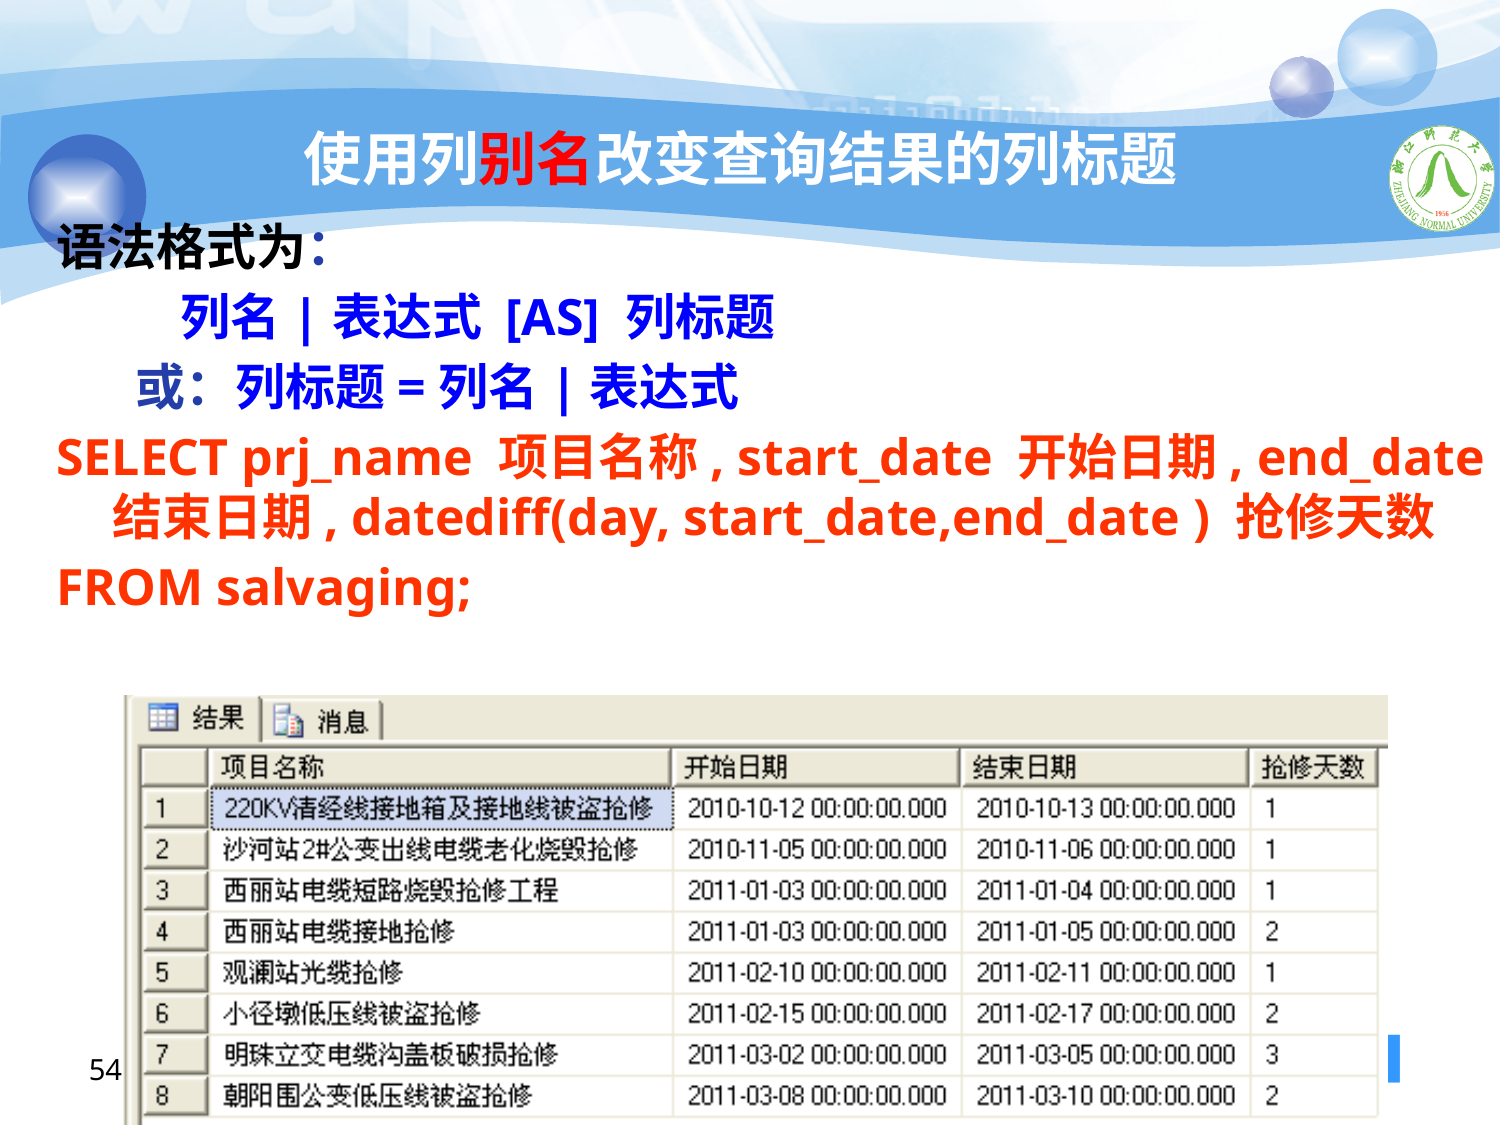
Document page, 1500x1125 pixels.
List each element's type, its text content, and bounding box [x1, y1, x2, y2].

list 语法格式为： 列名|表达式 [AS] 列标题 或：列标题=列名|表达式 SELECT prj_name 项目名称, start_date 开始日期, end_date 结束日期, datediff(day, start_date,end_date ) 抢修天数 FROM salvaging; [41, 416, 1500, 720]
slide_number 54 [41, 1023, 118, 1099]
picture [123, 694, 1388, 1125]
list 语法格式为： 列名|表达式 [AS] 列标题 或：列标题=列名|表达式 SELECT prj_name 项目名称, start_date 开始日期, end_date 结束日期, datediff(day, start_date,end_date ) 抢修天数 FROM salvaging; [41, 208, 1500, 415]
picture [0, 0, 1500, 113]
text_box 使用列别名改变查询结果的列标题 [289, 114, 1353, 270]
picture [1388, 125, 1495, 208]
